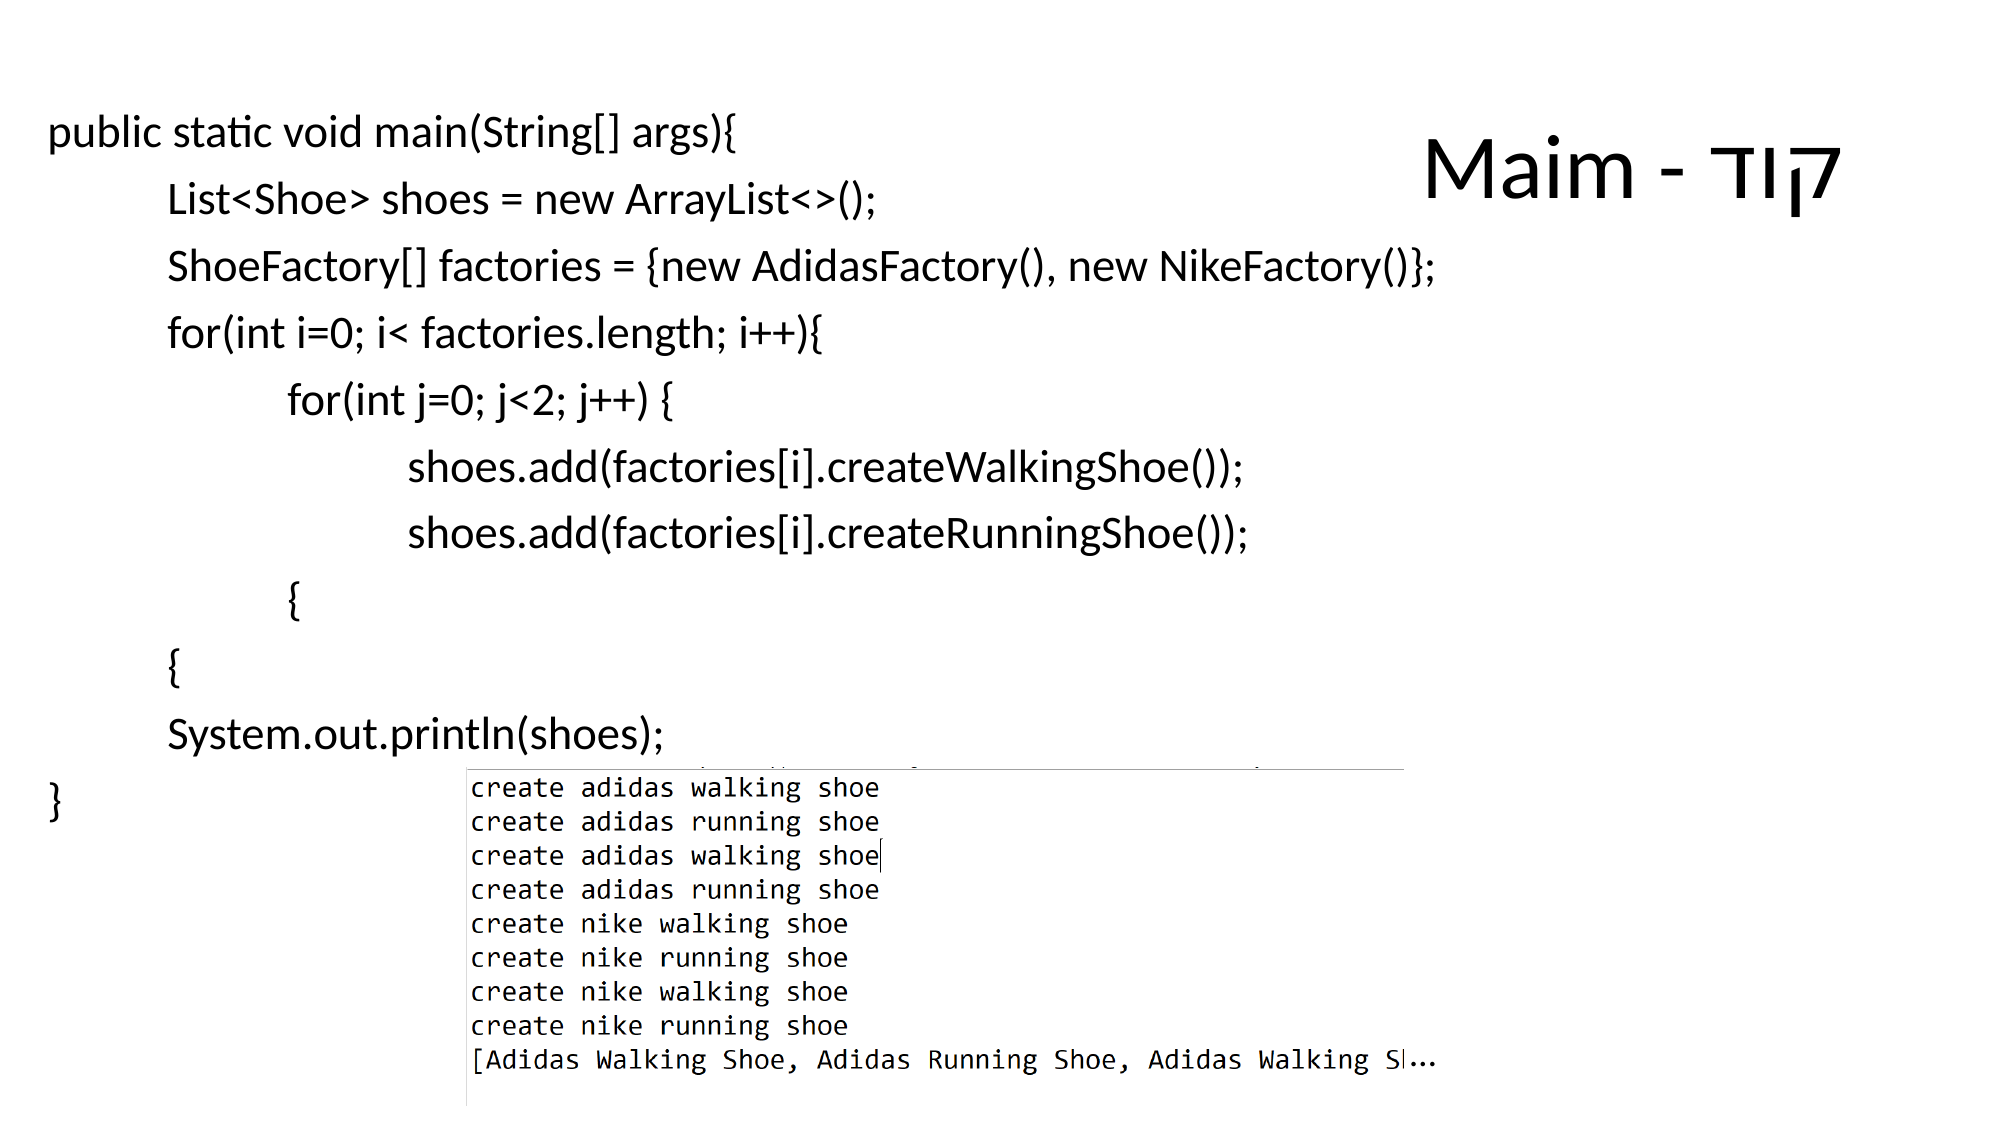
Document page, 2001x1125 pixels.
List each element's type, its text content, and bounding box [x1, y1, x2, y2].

picture [466, 766, 1404, 1106]
list public static void main(String[] args){ List<Shoe> shoes = new ArrayList<>(); ShoeFactory[] factories = {new AdidasFactory(), new NikeFactory()}; for(int i=0; i< factories.length; i++){ for(int j=0; j<2; j++) { shoes.add(factories[i].createWalkingShoe()); shoes.add(factories[i].createRunningShoe()); { { System.out.println(shoes); } [32, 100, 1758, 837]
text_box … [1408, 1021, 1452, 1082]
title קוד - Maim [137, 59, 1863, 278]
